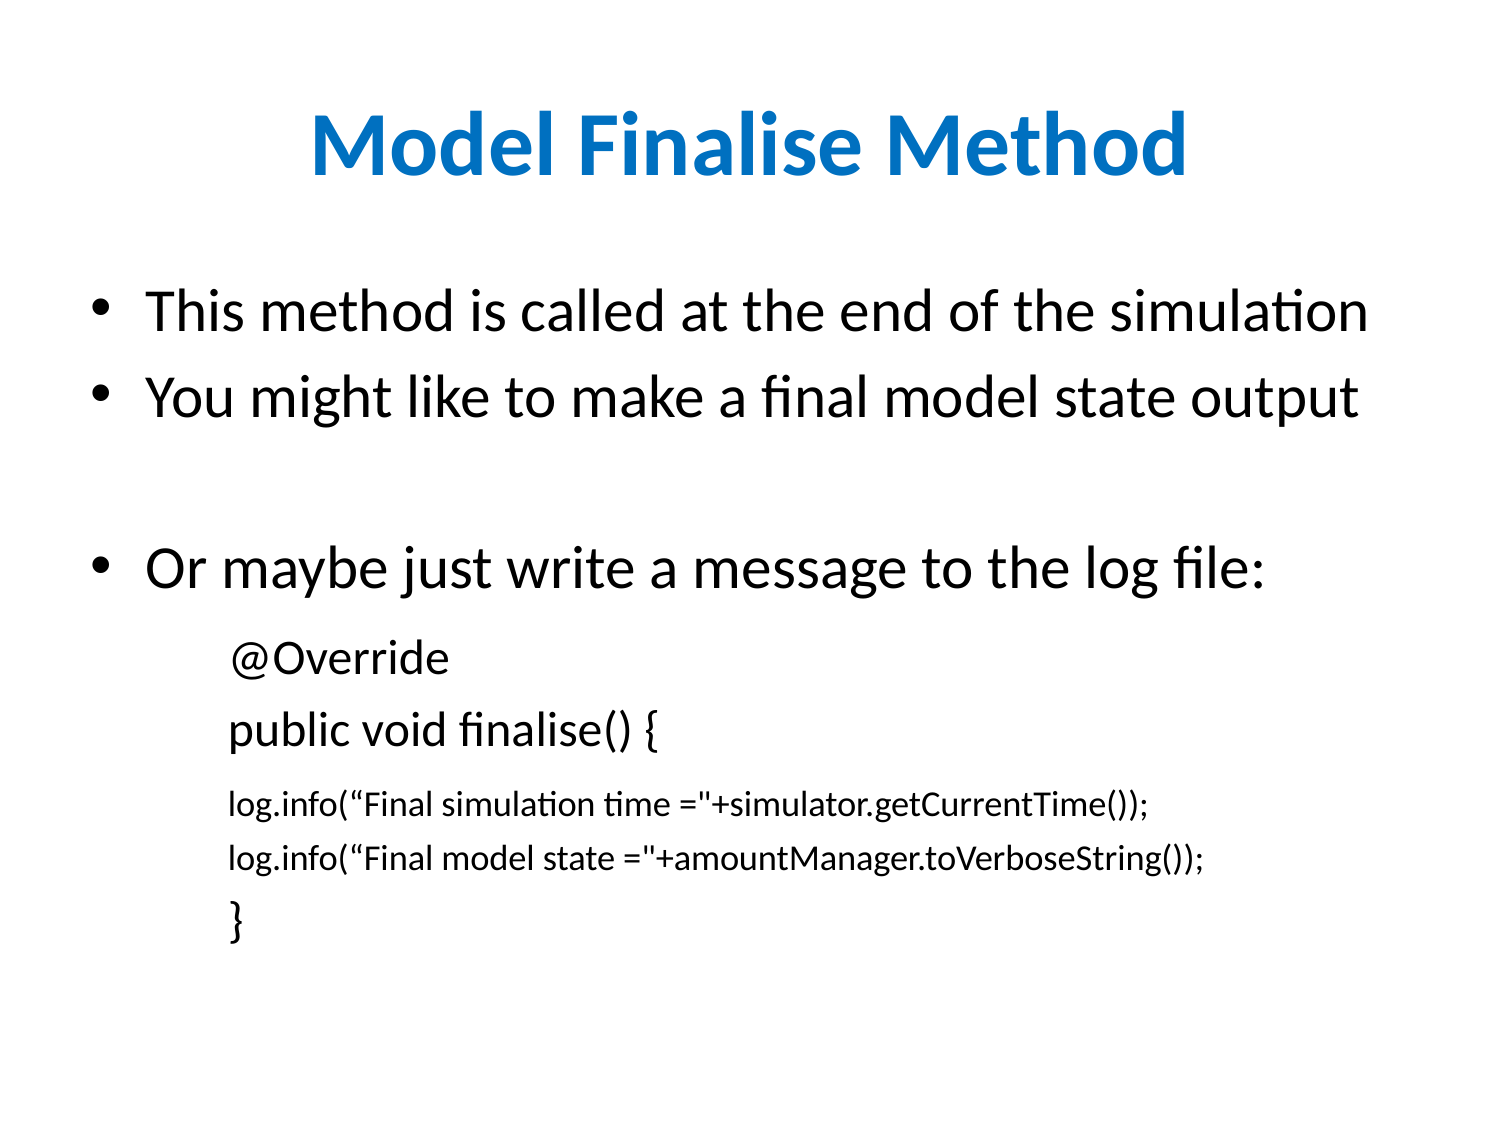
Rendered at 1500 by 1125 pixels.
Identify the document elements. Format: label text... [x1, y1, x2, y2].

list This method is called at the end of the simulation You might like to make a final model state output Or maybe just write a message to the log file: @Override public void finalise() { log.info(“Final simulation time ="+simulator.getCurrentTime()); log.info(“Final model state ="+amountManager.toVerboseString()); } [75, 262, 1425, 1005]
title Model Finalise Method [75, 45, 1425, 233]
